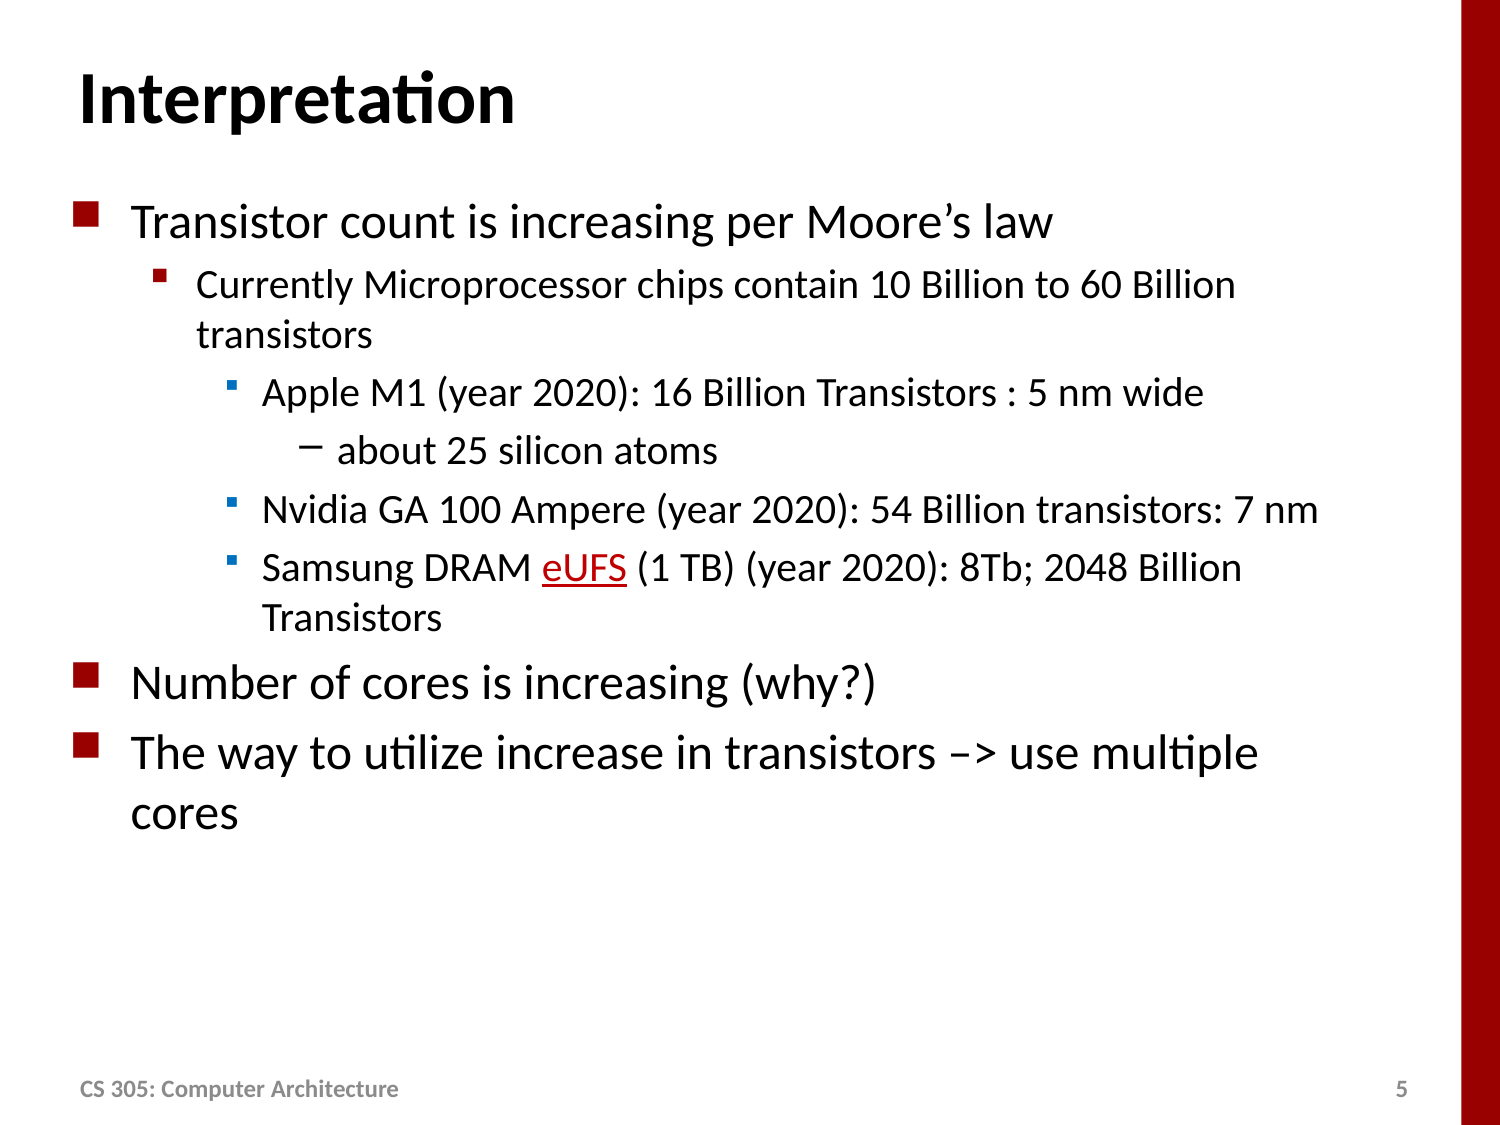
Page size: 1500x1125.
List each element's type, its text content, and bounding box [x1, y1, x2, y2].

list Transistor count is increasing per Moore’s law Currently Microprocessor chips contain 10 Billion to 60 Billion transistors Apple M1 (year 2020): 16 Billion Transistors : 5 nm wide about 25 silicon atoms Nvidia GA 100 Ampere (year 2020): 54 Billion transistors: 7 nm Samsung DRAM eUFS (1 TB) (year 2020): 8Tb; 2048 Billion Transistors Number of cores is increasing (why?) The way to utilize increase in transistors –> use multiple cores [59, 180, 1355, 1032]
title Interpretation [63, 30, 1310, 157]
footer CS 305: Computer Architecture [65, 1057, 572, 1118]
